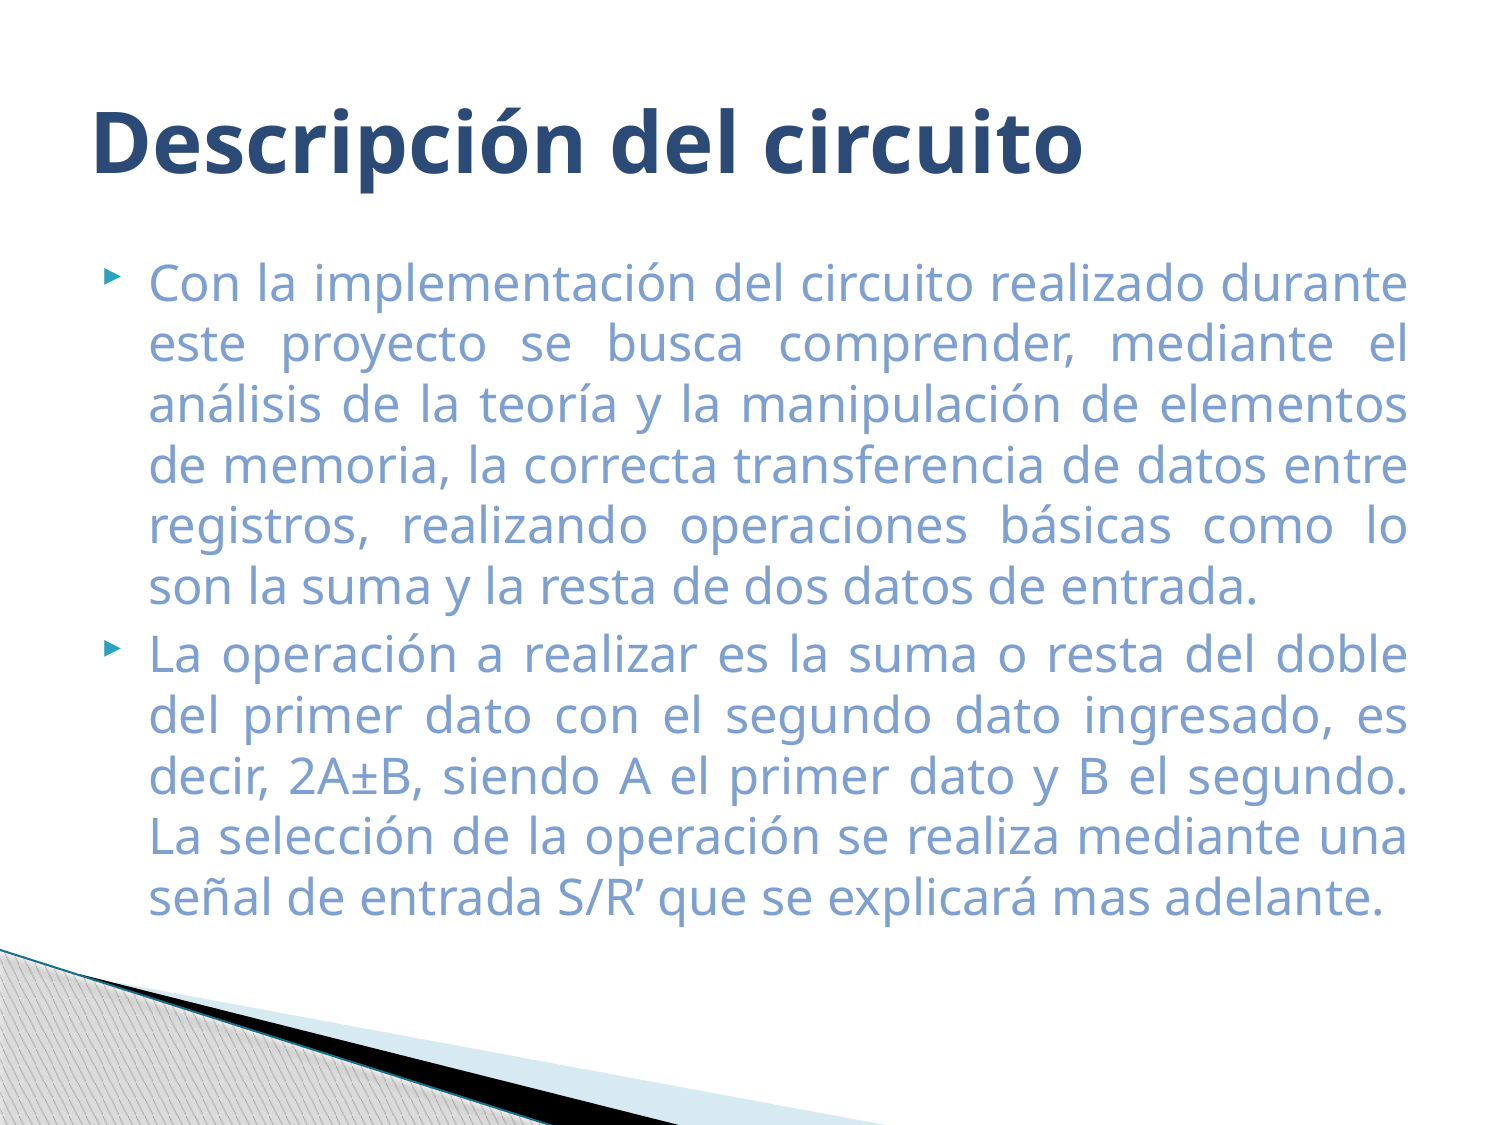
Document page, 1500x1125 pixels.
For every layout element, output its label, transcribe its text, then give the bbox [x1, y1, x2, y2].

list Con la implementación del circuito realizado durante este proyecto se busca comprender, mediante el análisis de la teoría y la manipulación de elementos de memoria, la correcta transferencia de datos entre registros, realizando operaciones básicas como lo son la suma y la resta de dos datos de entrada. La operación a realizar es la suma o resta del doble del primer dato con el segundo dato ingresado, es decir, 2A±B, siendo A el primer dato y B el segundo. La selección de la operación se realiza mediante una señal de entrada S/R’ que se explicará mas adelante. [75, 243, 1425, 986]
title Descripción del circuito [75, 45, 1425, 233]
